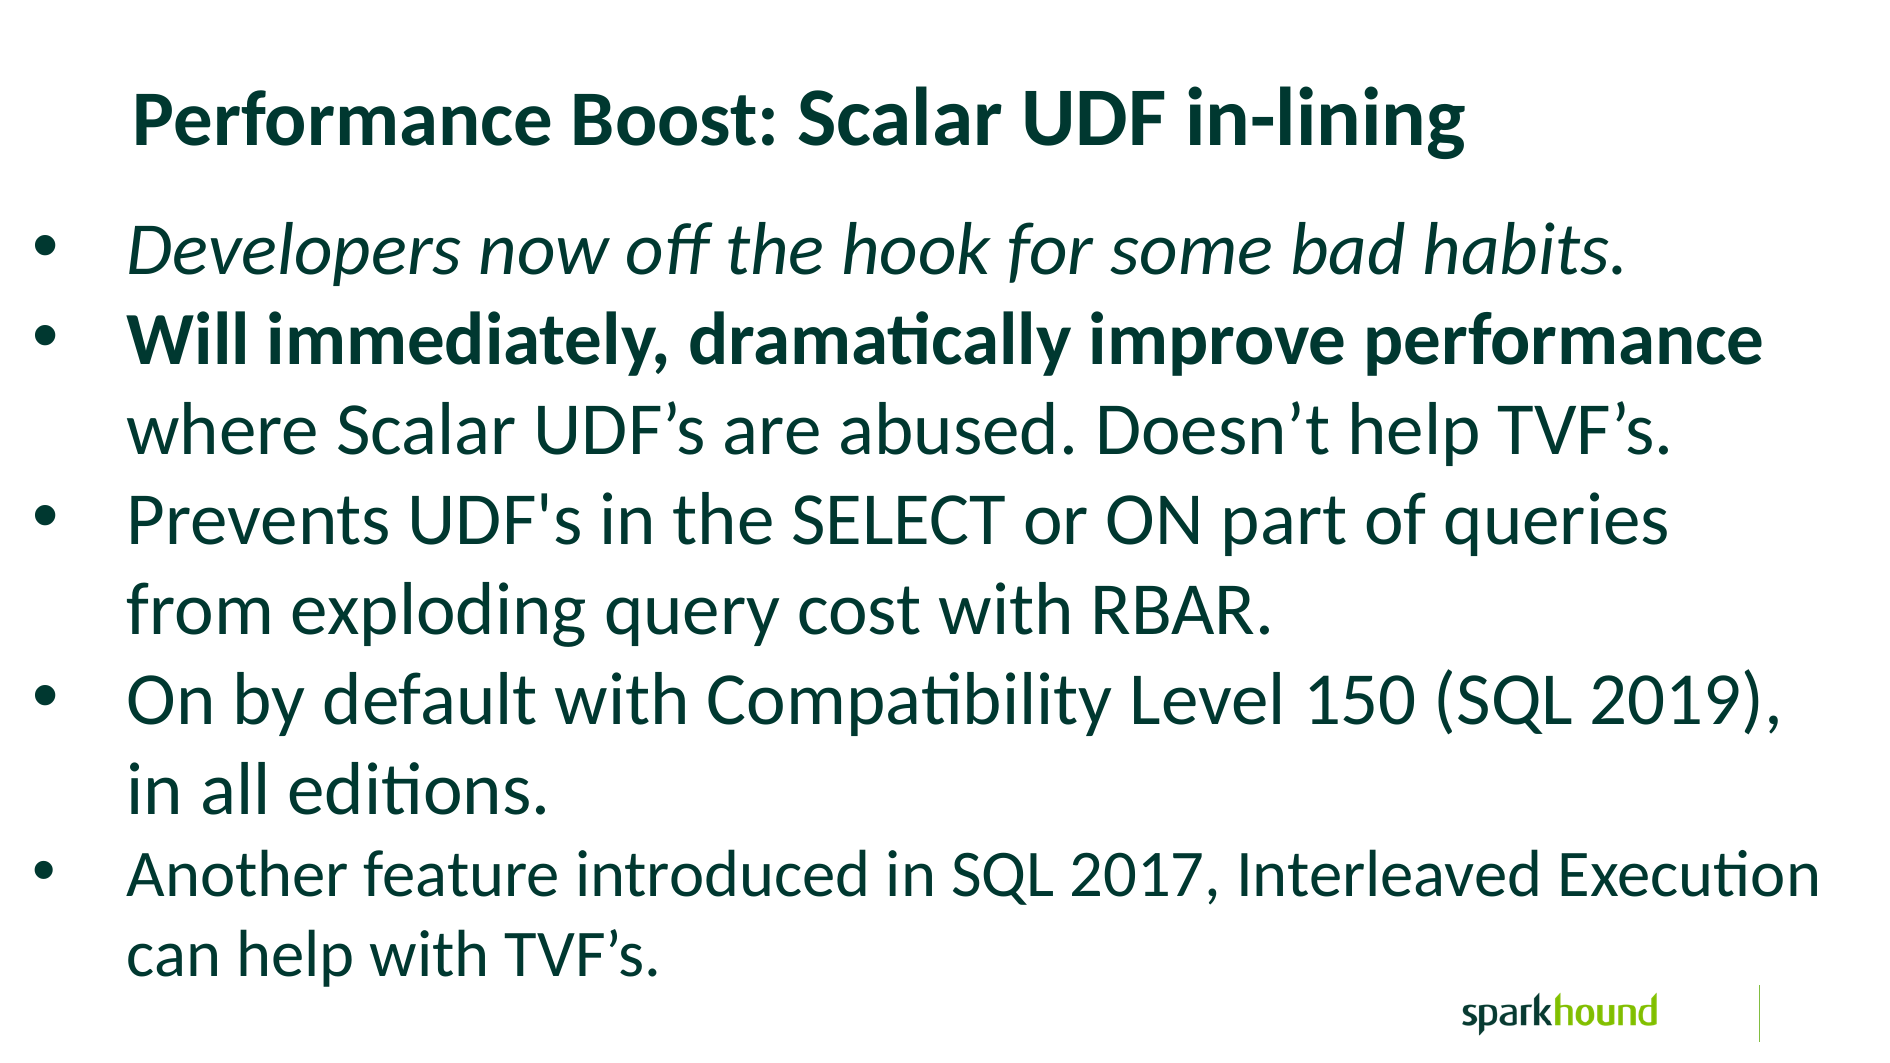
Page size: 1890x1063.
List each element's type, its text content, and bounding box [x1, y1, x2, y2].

text_box Developers now off the hook for some bad habits. Will immediately, dramatically improve performance where Scalar UDF’s are abused. Doesn’t help TVF’s. Prevents UDF's in the SELECT or ON part of queries from exploding query cost with RBAR. On by default with Compatibility Level 150 (SQL 2019), in all editions. Another feature introduced in SQL 2017, Interleaved Execution can help with TVF’s. [18, 192, 1844, 997]
title Performance Boost: Scalar UDF in-lining [117, 59, 1890, 178]
picture [1461, 997, 1658, 1036]
